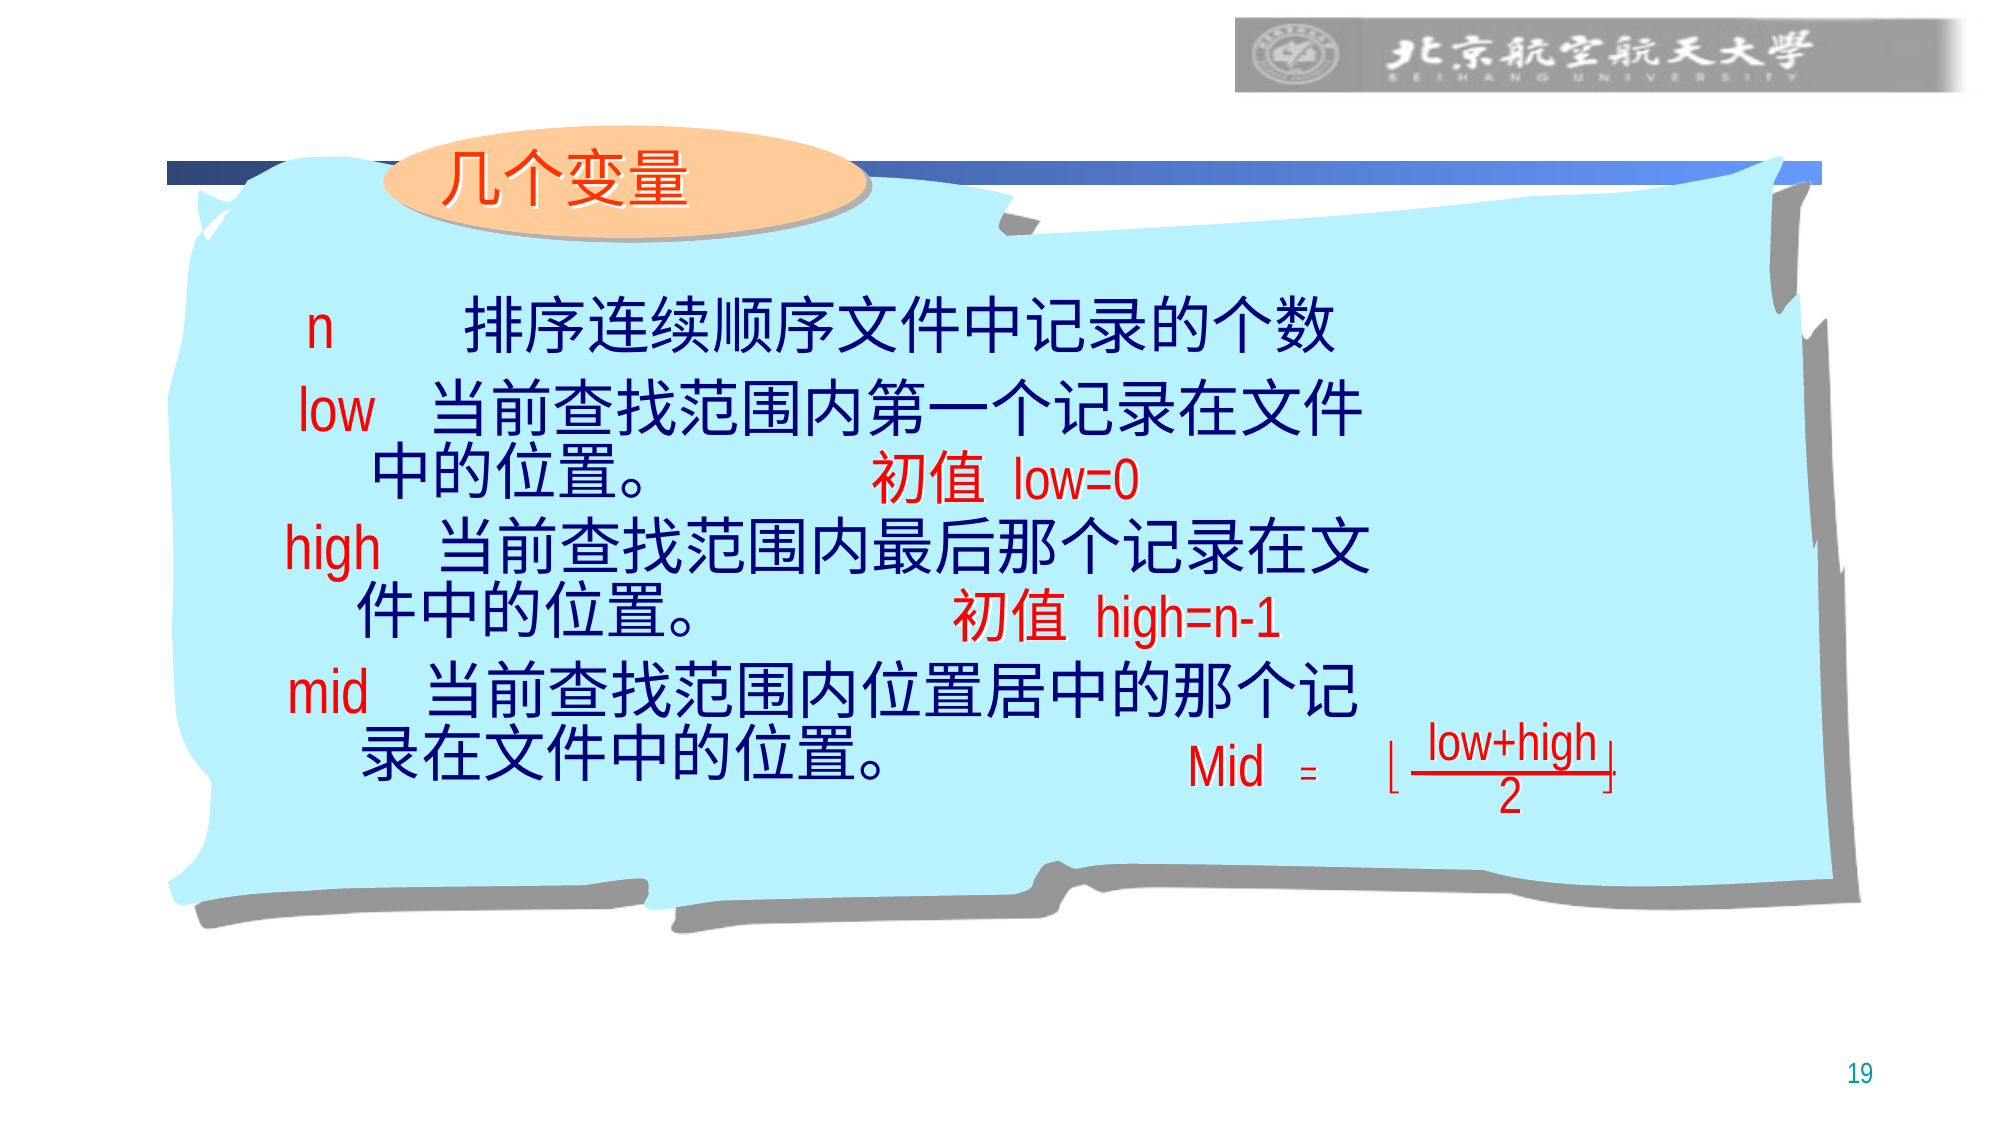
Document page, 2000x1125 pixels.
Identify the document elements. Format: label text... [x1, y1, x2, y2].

picture [1235, 0, 2000, 102]
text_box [166, 153, 1834, 926]
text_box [1172, 710, 1674, 834]
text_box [383, 125, 867, 239]
slide_number 19 [1471, 1021, 1889, 1098]
